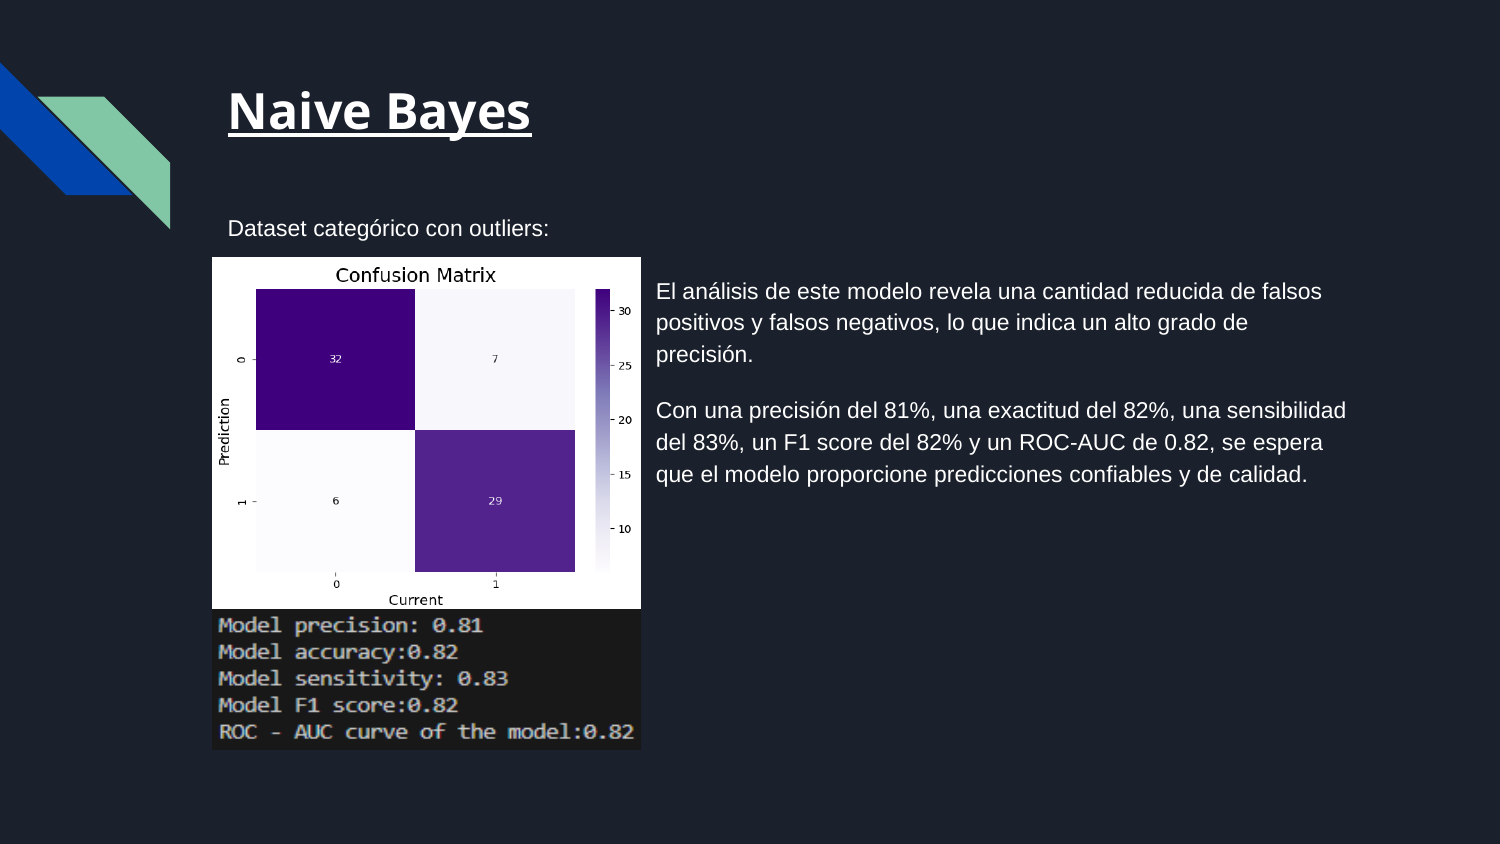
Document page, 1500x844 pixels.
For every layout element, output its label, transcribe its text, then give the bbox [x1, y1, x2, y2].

title Naive Bayes [212, 64, 1368, 215]
picture [212, 256, 642, 751]
text_box Dataset categórico con outliers: [212, 198, 648, 258]
list El análisis de este modelo revela una cantidad reducida de falsos positivos y falsos negativos, lo que indica un alto grado de precisión. Con una precisión del 81%, una exactitud del 82%, una sensibilidad del 83%, un F1 score del 82% y un ROC-AUC de 0.82, se espera que el modelo proporcione predicciones confiables y de calidad. [643, 257, 1368, 735]
